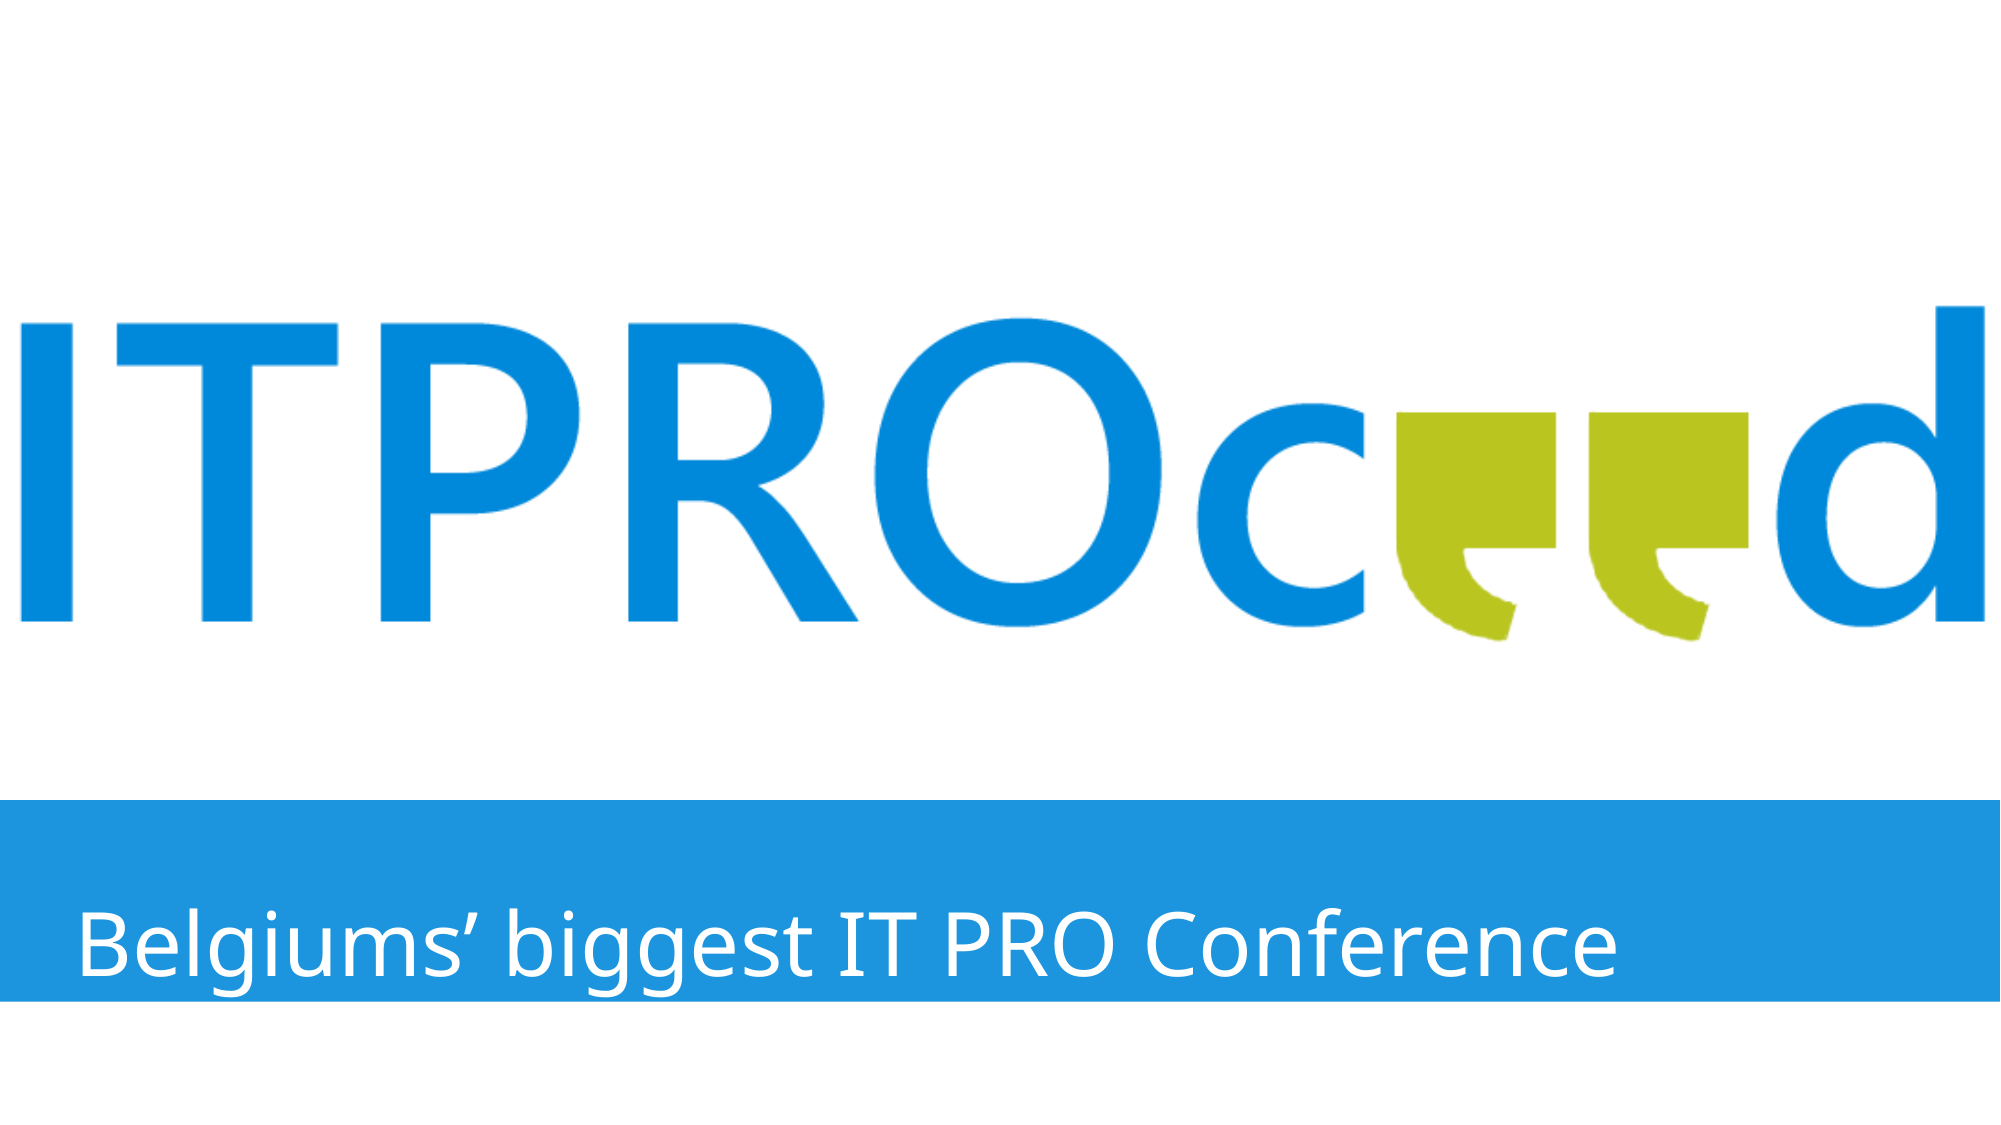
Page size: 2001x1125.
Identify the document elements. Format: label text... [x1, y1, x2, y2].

picture [0, 287, 2000, 655]
text_box Belgiums’ biggest IT PRO Conference [0, 800, 2000, 1002]
